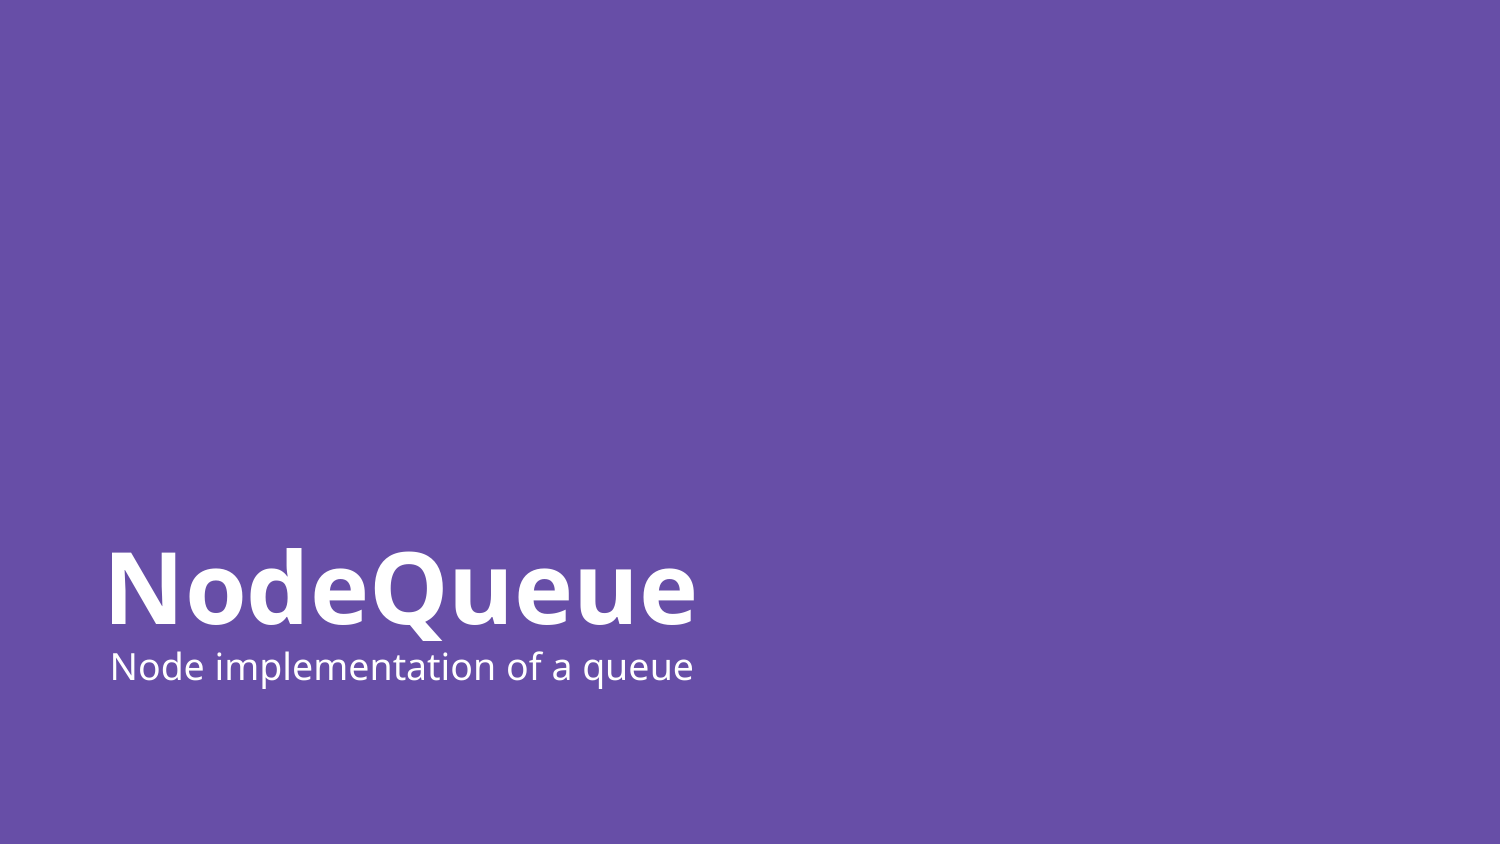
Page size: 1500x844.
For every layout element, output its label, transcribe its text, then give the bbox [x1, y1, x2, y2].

text_box NodeQueue [88, 509, 1199, 631]
text_box Node implementation of a queue [94, 627, 1047, 735]
